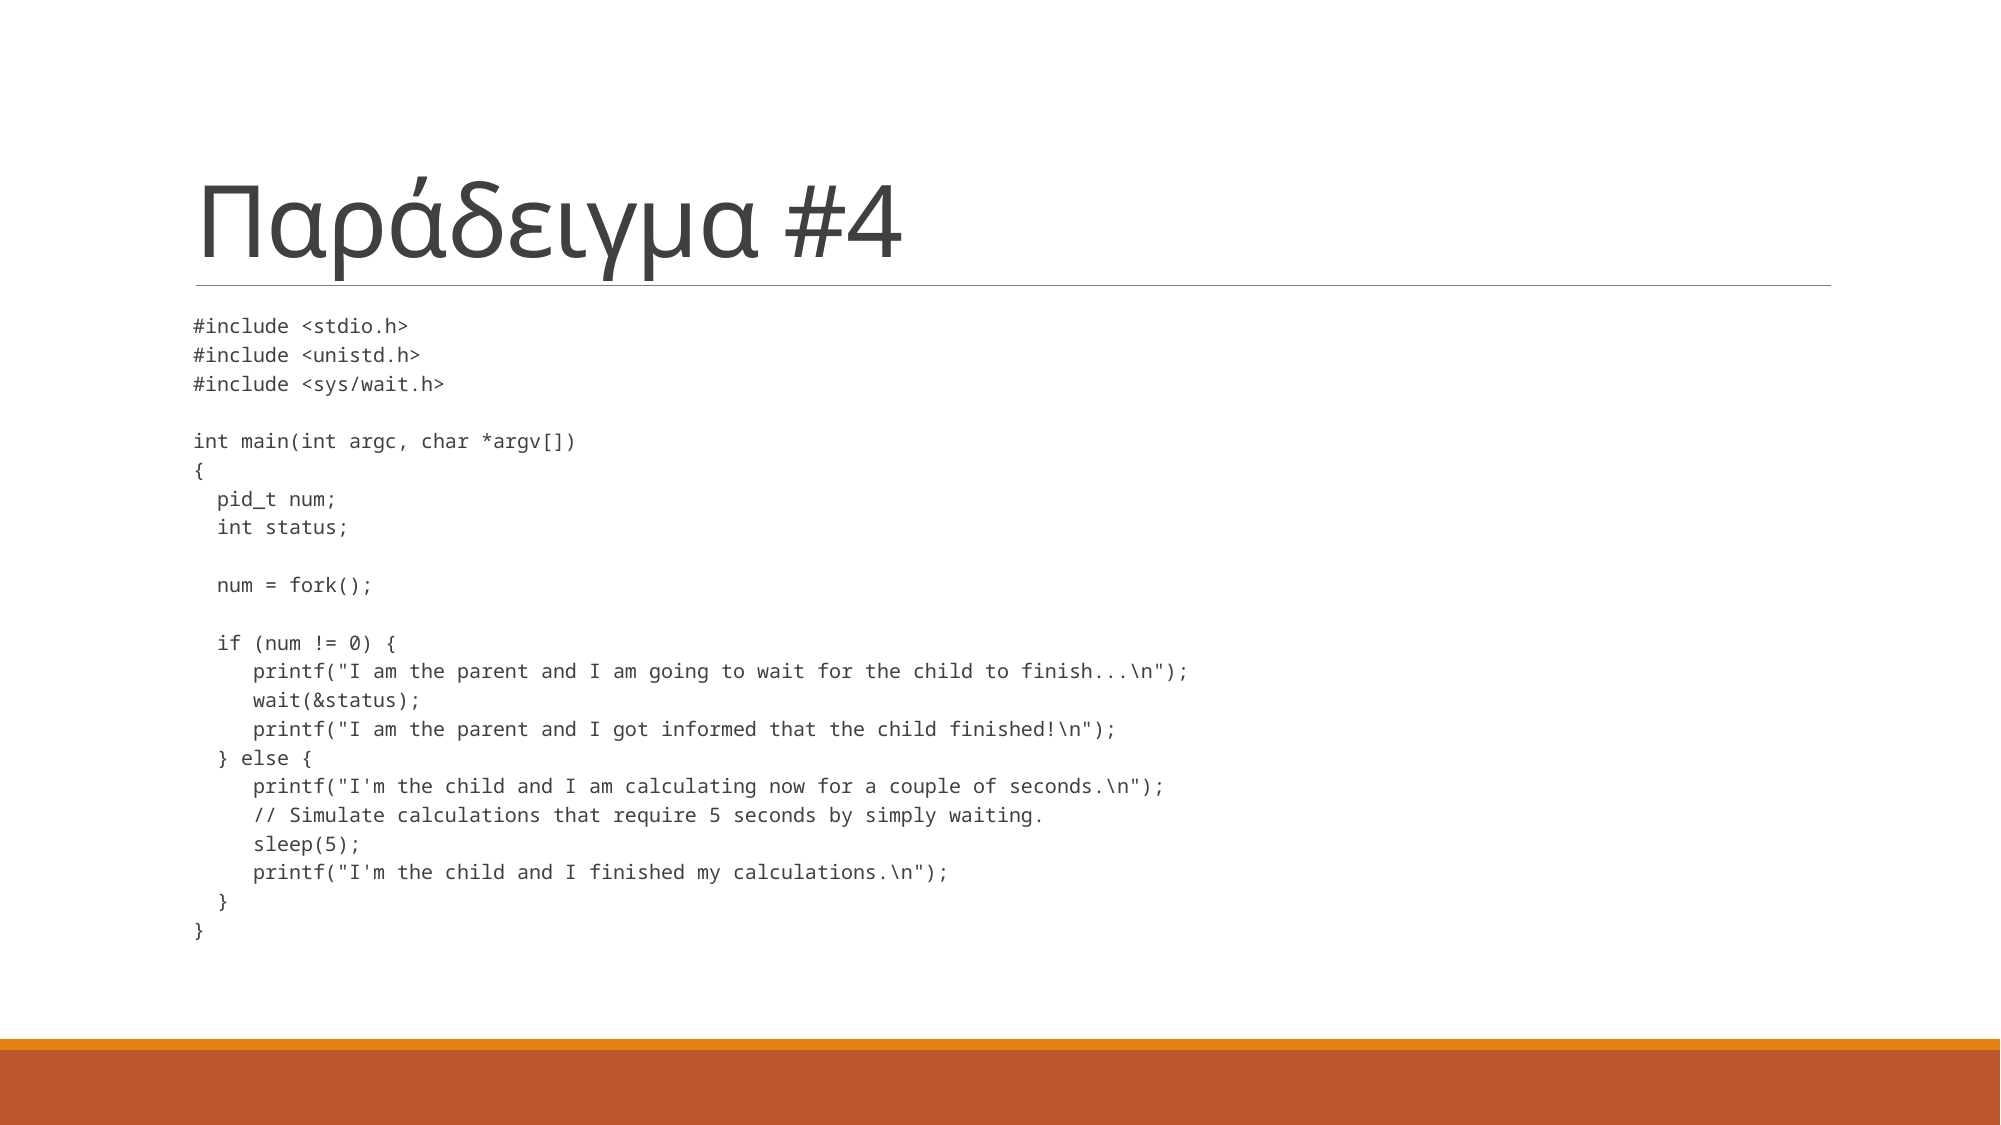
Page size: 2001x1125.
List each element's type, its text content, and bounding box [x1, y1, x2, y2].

list #include <stdio.h> #include <unistd.h> #include <sys/wait.h> int main(int argc, char *argv[]) { pid_t num; int status; num = fork(); if (num != 0) { printf("I am the parent and I am going to wait for the child to finish...\n"); wait(&status); printf("I am the parent and I got informed that the child finished!\n"); } else { printf("I'm the child and I am calculating now for a couple of seconds.\n"); // Simulate calculations that require 5 seconds by simply waiting. sleep(5); printf("I'm the child and I finished my calculations.\n"); } } [180, 301, 1830, 962]
title Παράδειγμα #4 [180, 47, 1830, 285]
